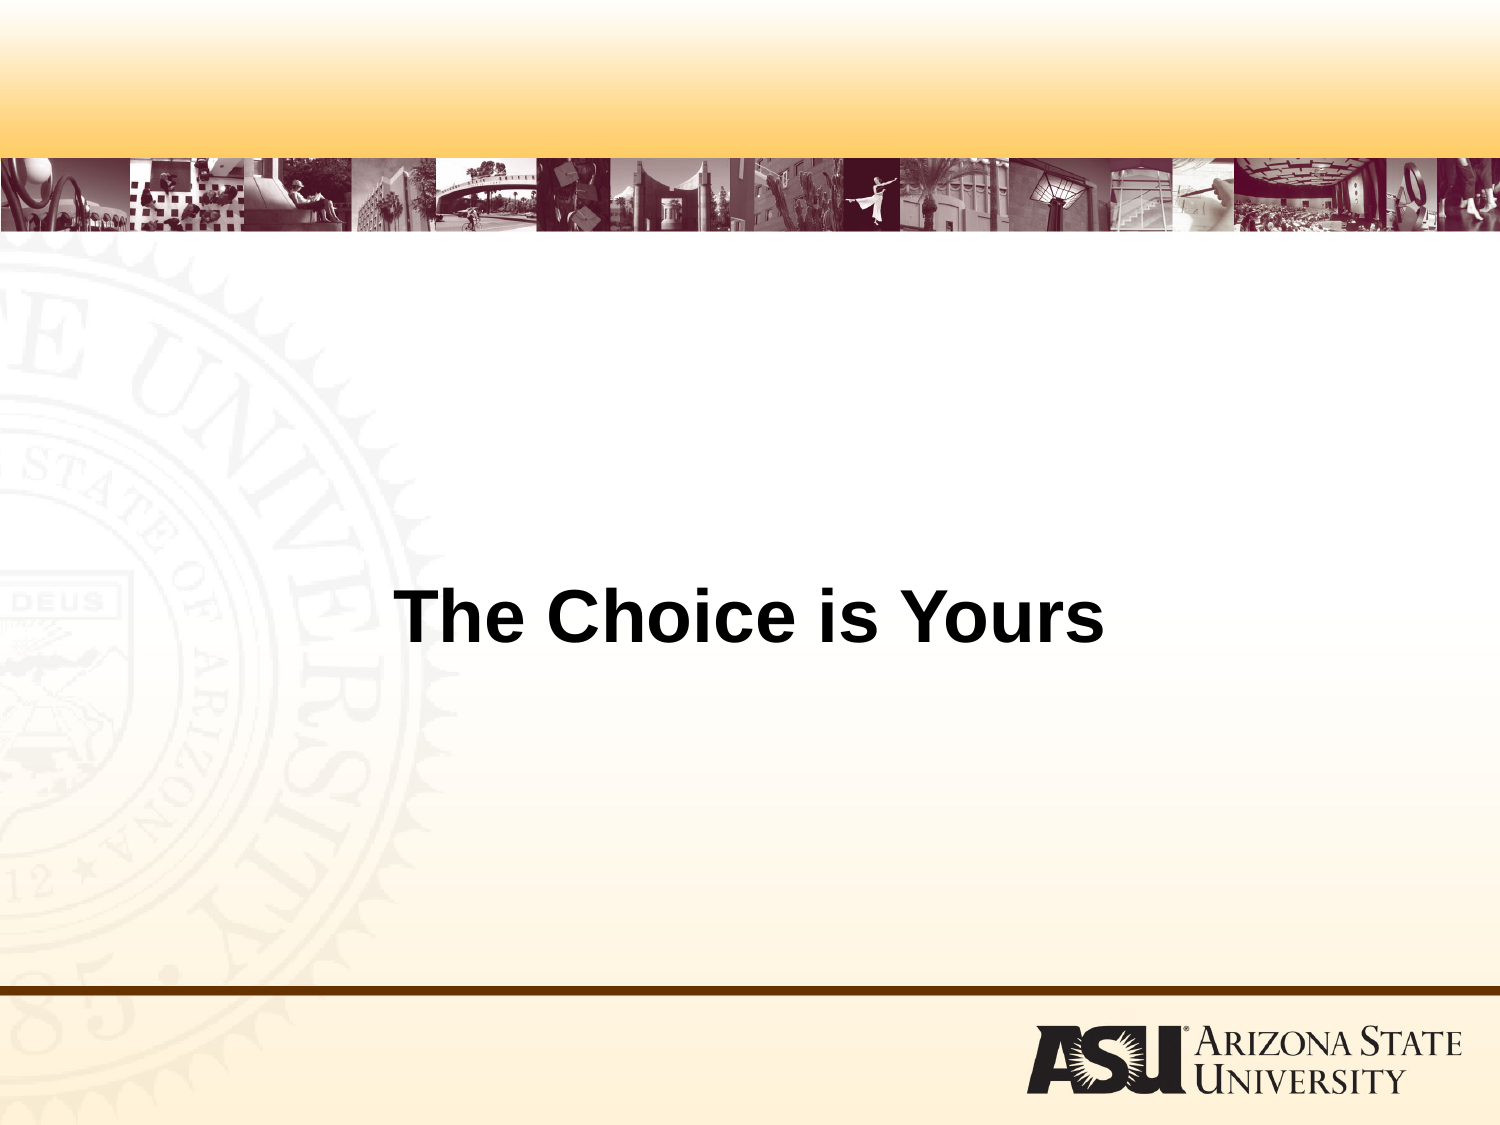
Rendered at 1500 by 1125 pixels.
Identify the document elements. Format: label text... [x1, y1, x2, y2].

title The Choice is Yours [74, 237, 1426, 988]
picture [0, 0, 1500, 1125]
